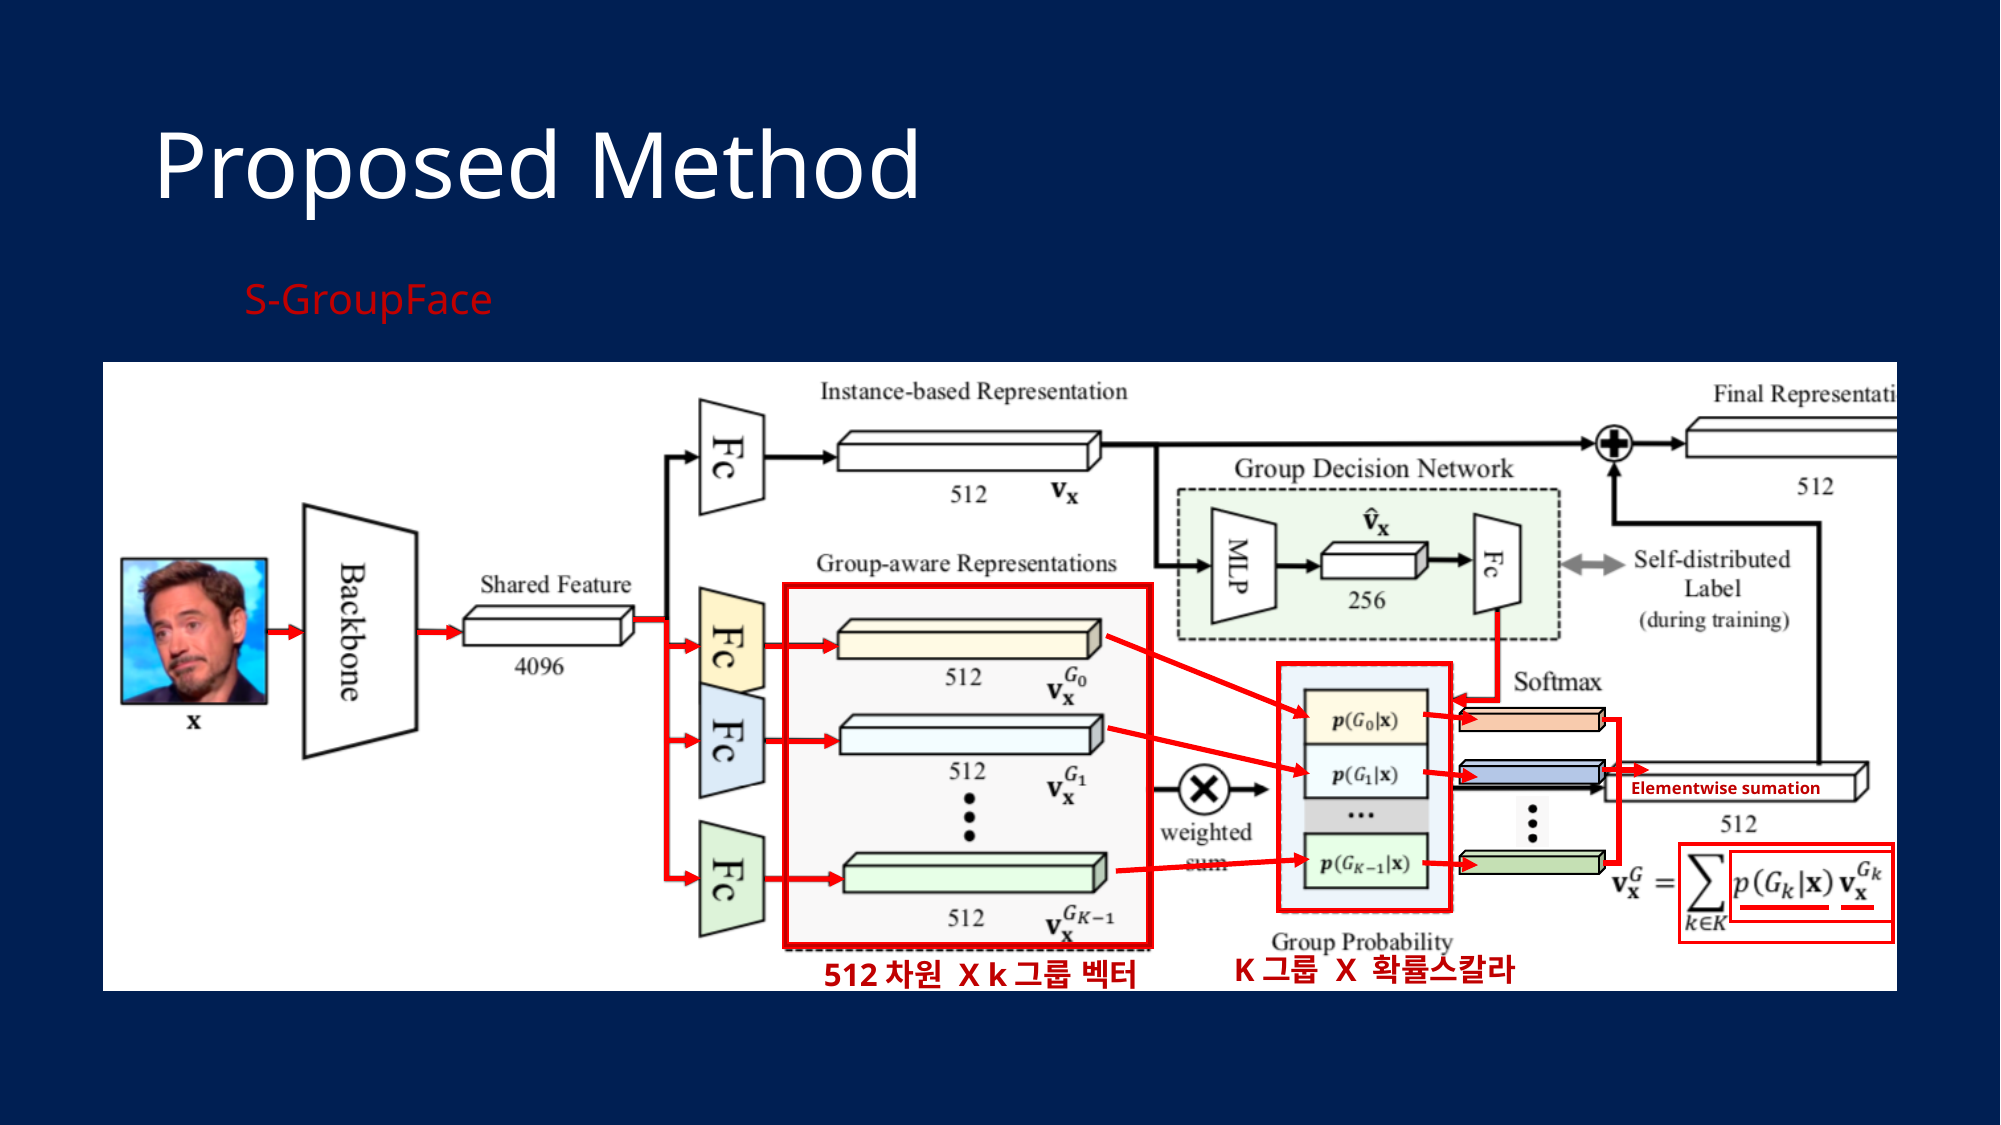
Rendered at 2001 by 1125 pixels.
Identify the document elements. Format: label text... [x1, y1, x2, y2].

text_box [267, 582, 1874, 1002]
picture [103, 362, 1897, 991]
title Proposed Method [137, 59, 1863, 278]
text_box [1234, 611, 1829, 635]
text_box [1106, 635, 1894, 922]
text_box S-GroupFace [229, 265, 509, 330]
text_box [1601, 716, 1895, 944]
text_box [1234, 922, 1829, 997]
